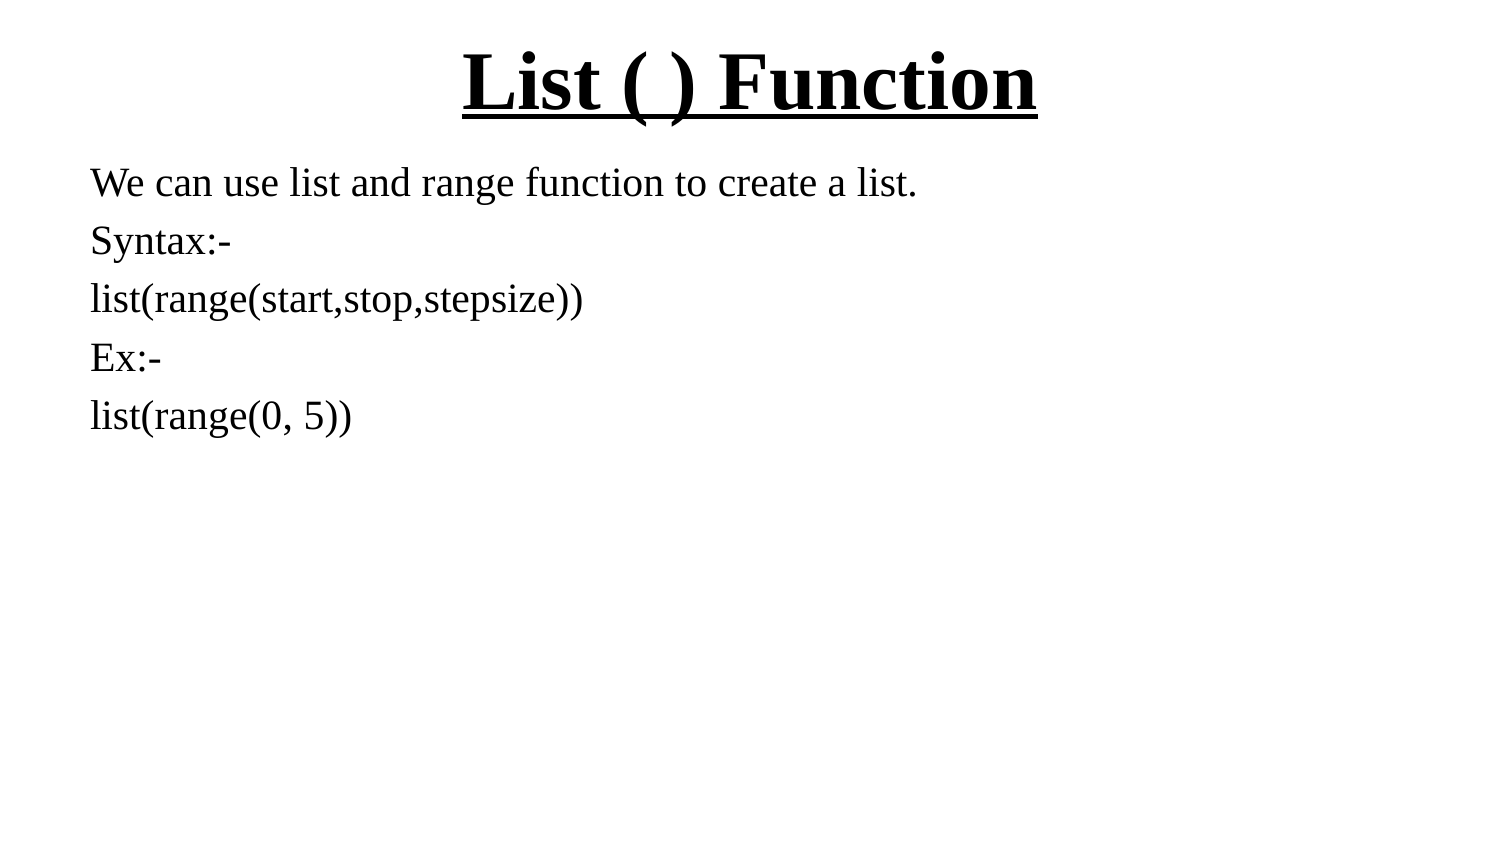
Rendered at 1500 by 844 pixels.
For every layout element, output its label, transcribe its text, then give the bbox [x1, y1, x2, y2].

list We can use list and range function to create a list. Syntax:- list(range(start,stop,stepsize)) Ex:- list(range(0, 5)) [75, 146, 1425, 772]
title List ( ) Function [75, 6, 1425, 146]
